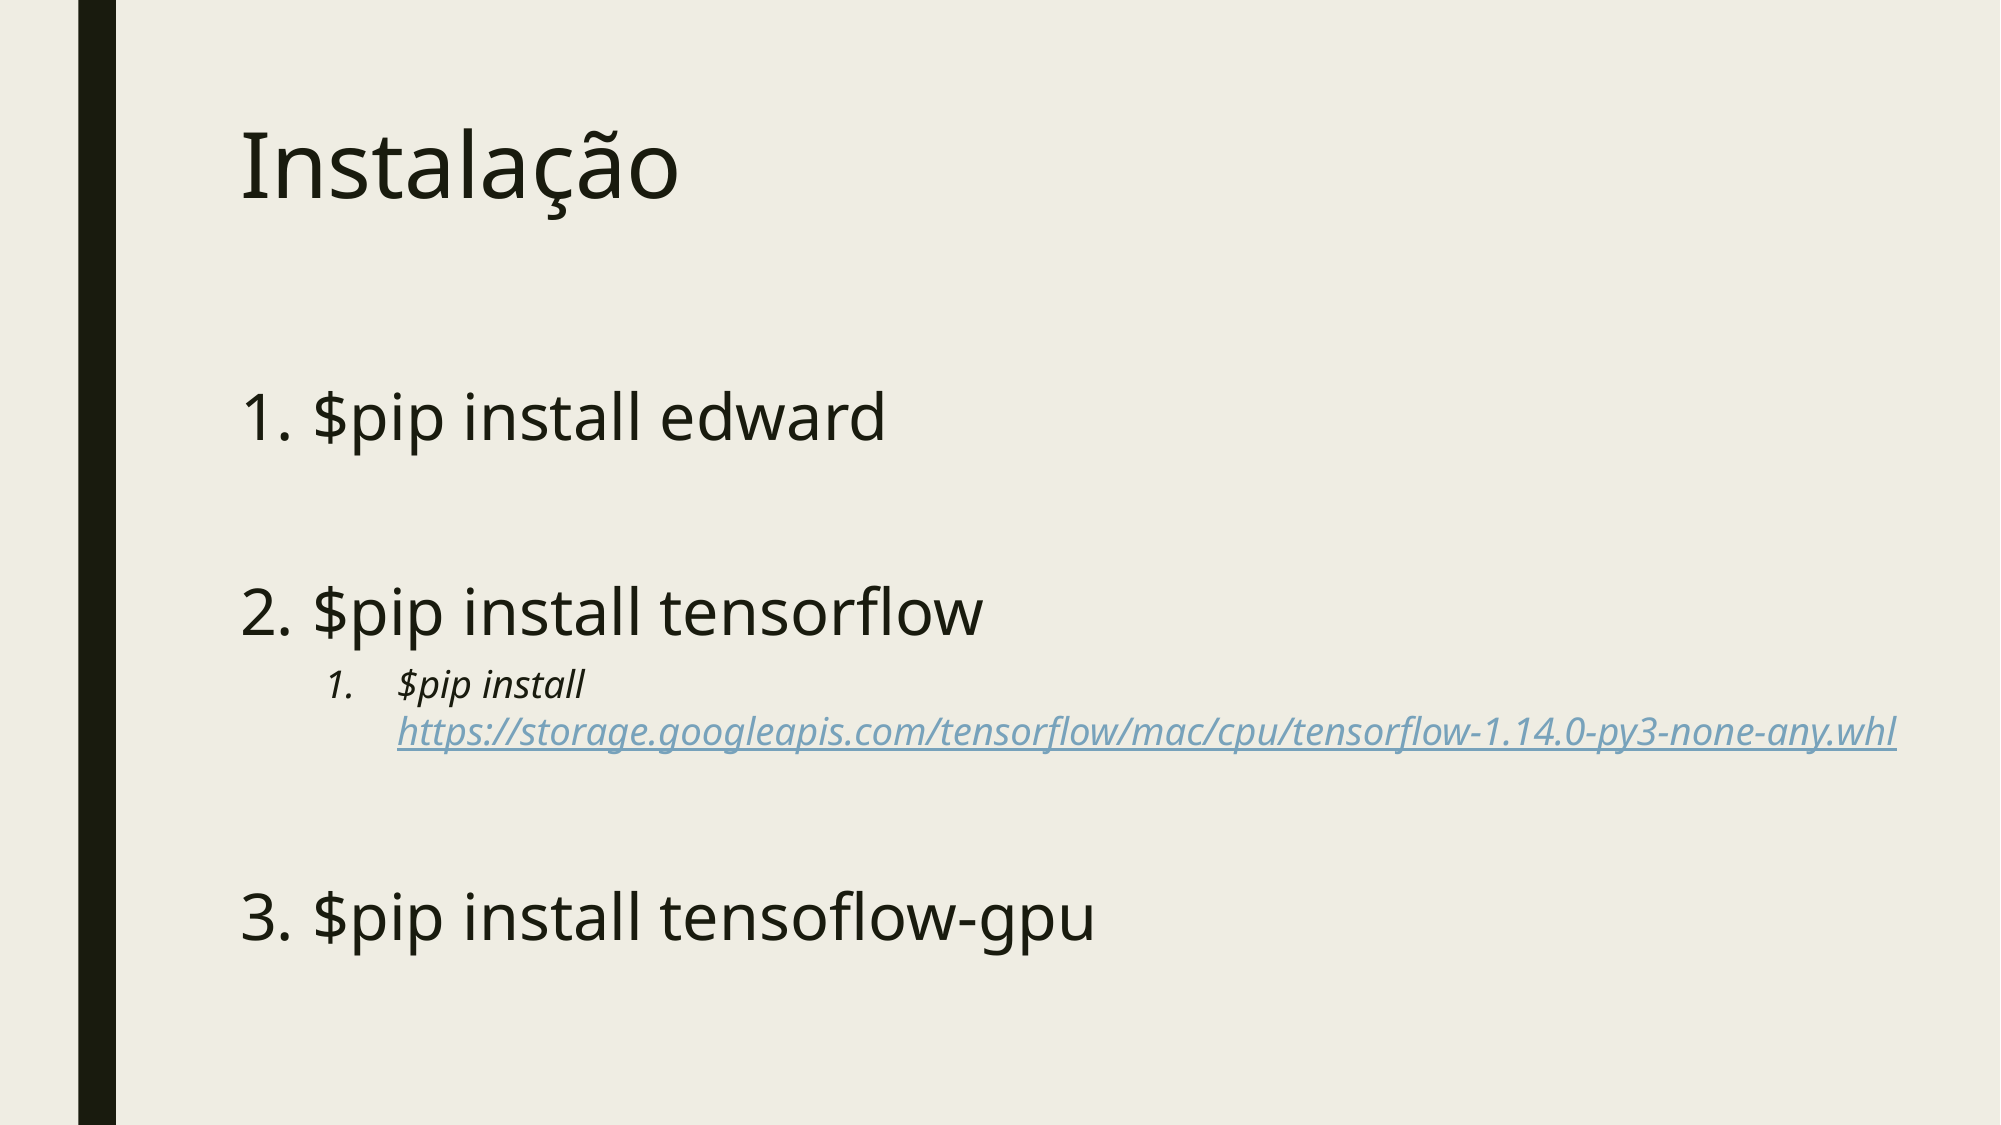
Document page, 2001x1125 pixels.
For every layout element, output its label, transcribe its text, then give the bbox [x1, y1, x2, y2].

list $pip install edward $pip install tensorflow $pip install https://storage.googleapis.com/tensorflow/mac/cpu/tensorflow-1.14.0-py3-none-any.whl $pip install tensoflow-gpu [225, 375, 1922, 963]
title Instalação [225, 112, 1800, 357]
